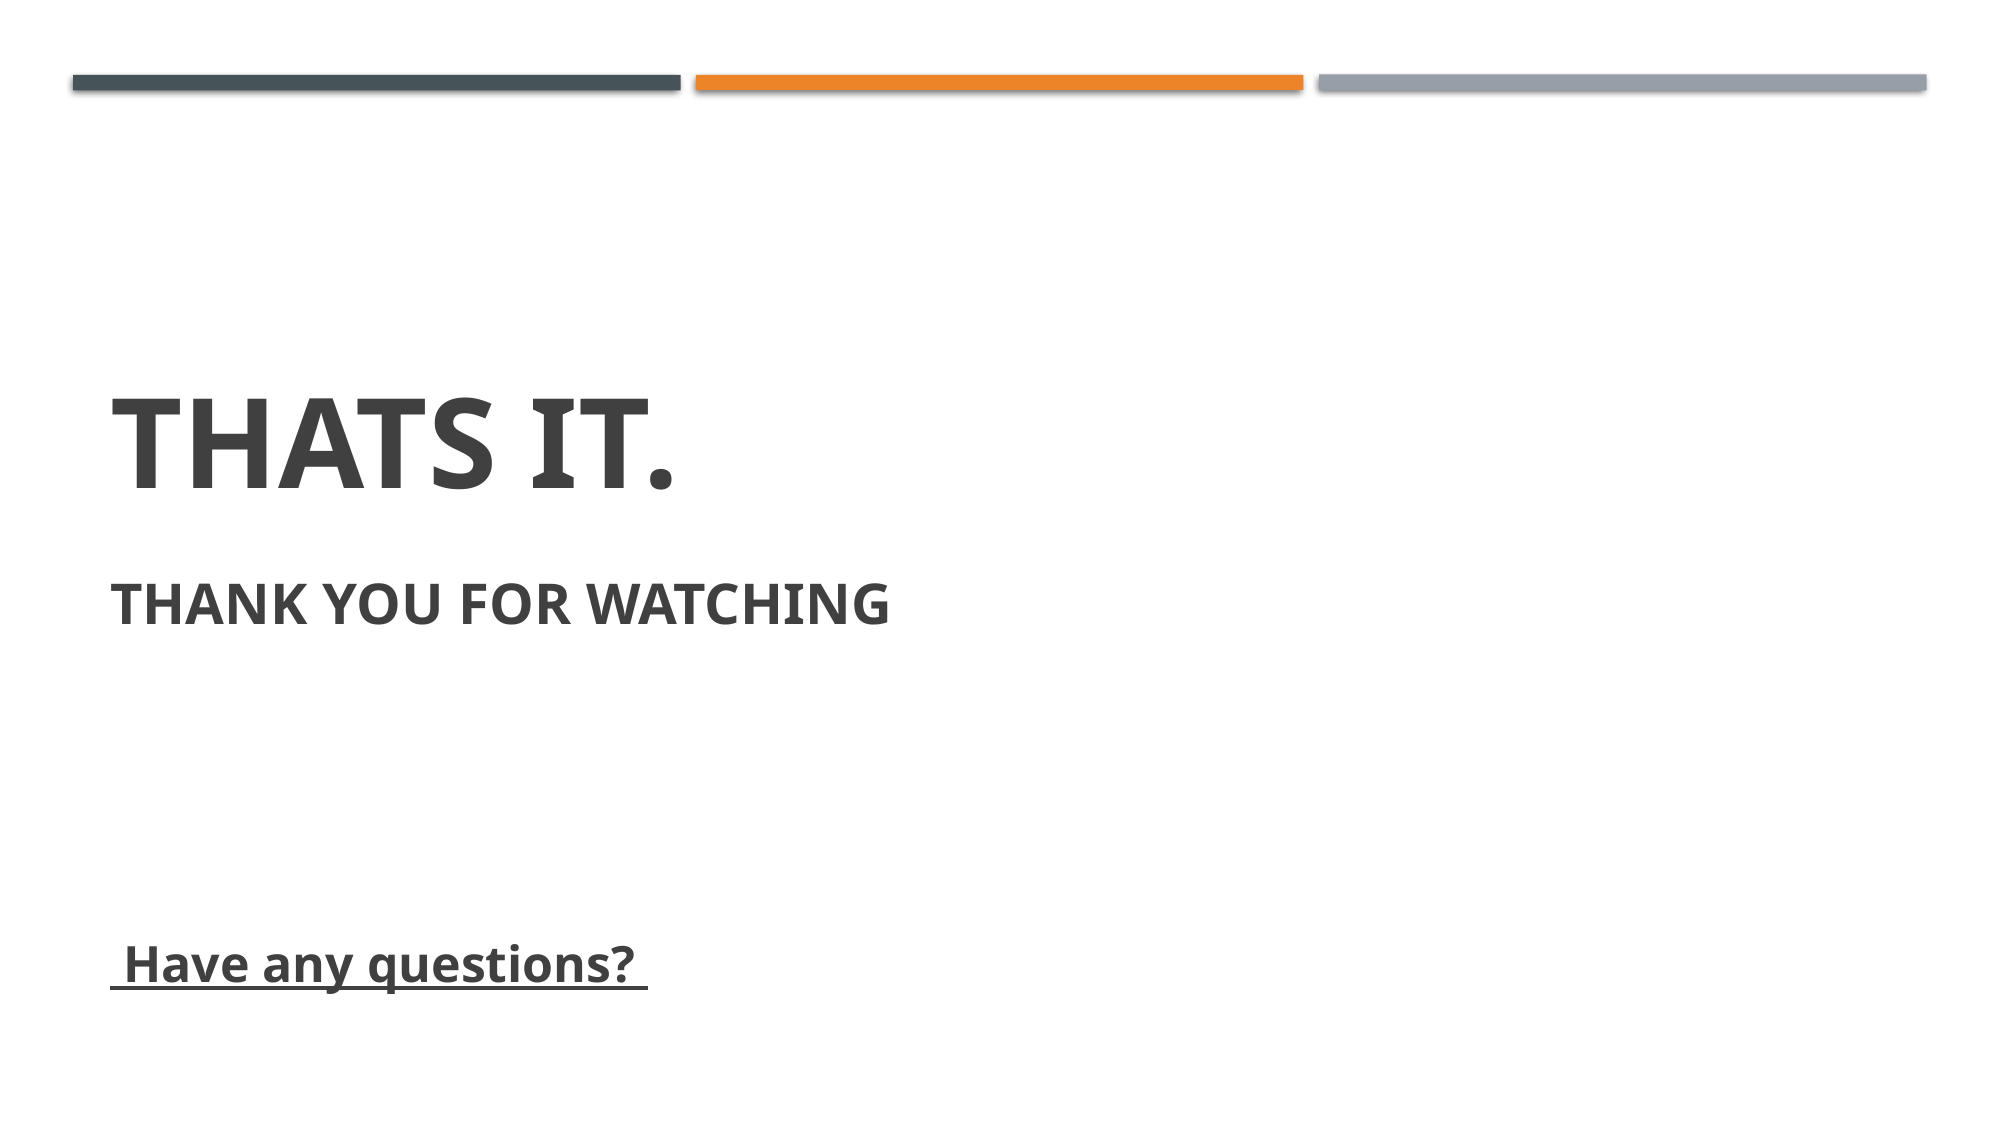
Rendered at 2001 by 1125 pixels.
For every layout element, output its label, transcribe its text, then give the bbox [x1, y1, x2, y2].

title Thats it. Thank you for watching [95, 144, 1675, 644]
list Have any questions? [95, 895, 1905, 1066]
